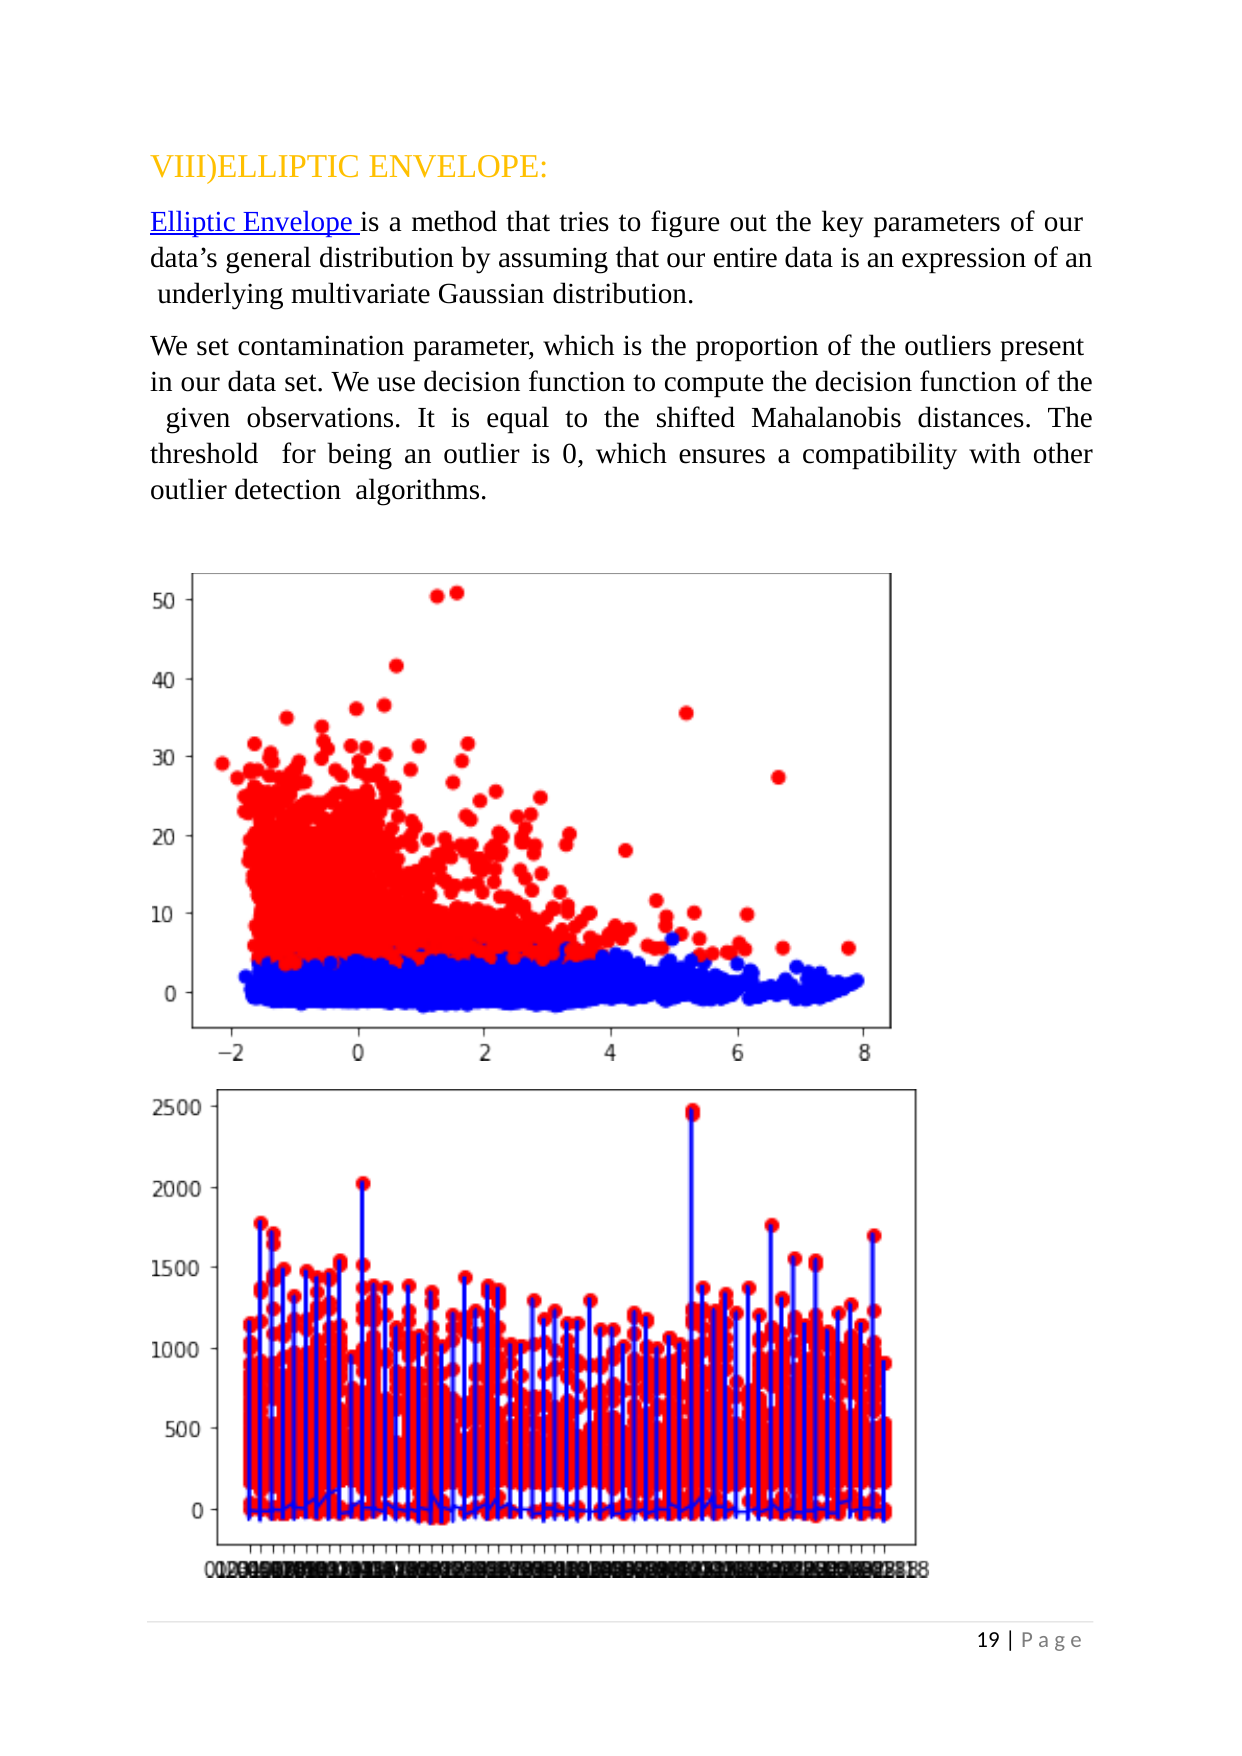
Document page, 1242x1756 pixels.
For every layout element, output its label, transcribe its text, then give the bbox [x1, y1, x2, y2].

slide_number 19 | P a g e [970, 1628, 1084, 1756]
text_box [152, 573, 892, 1061]
text_box [152, 1089, 930, 1578]
text_box VIII)ELLIPTIC ENVELOPE: Elliptic Envelope is a method that tries to figure out the key parameters of our data’s general distribution by assuming that our entire data is an expression of an underlying multivariate Gaussian distribution. We set contamination parameter, which is the proportion of the outliers present in our data set. We use decision function to compute the decision function of the given observations. It is equal to the shifted Mahalanobis distances. The threshold for being an outlier is 0, which ensures a compatibility with other outlier detection algorithms. [147, 121, 1094, 505]
